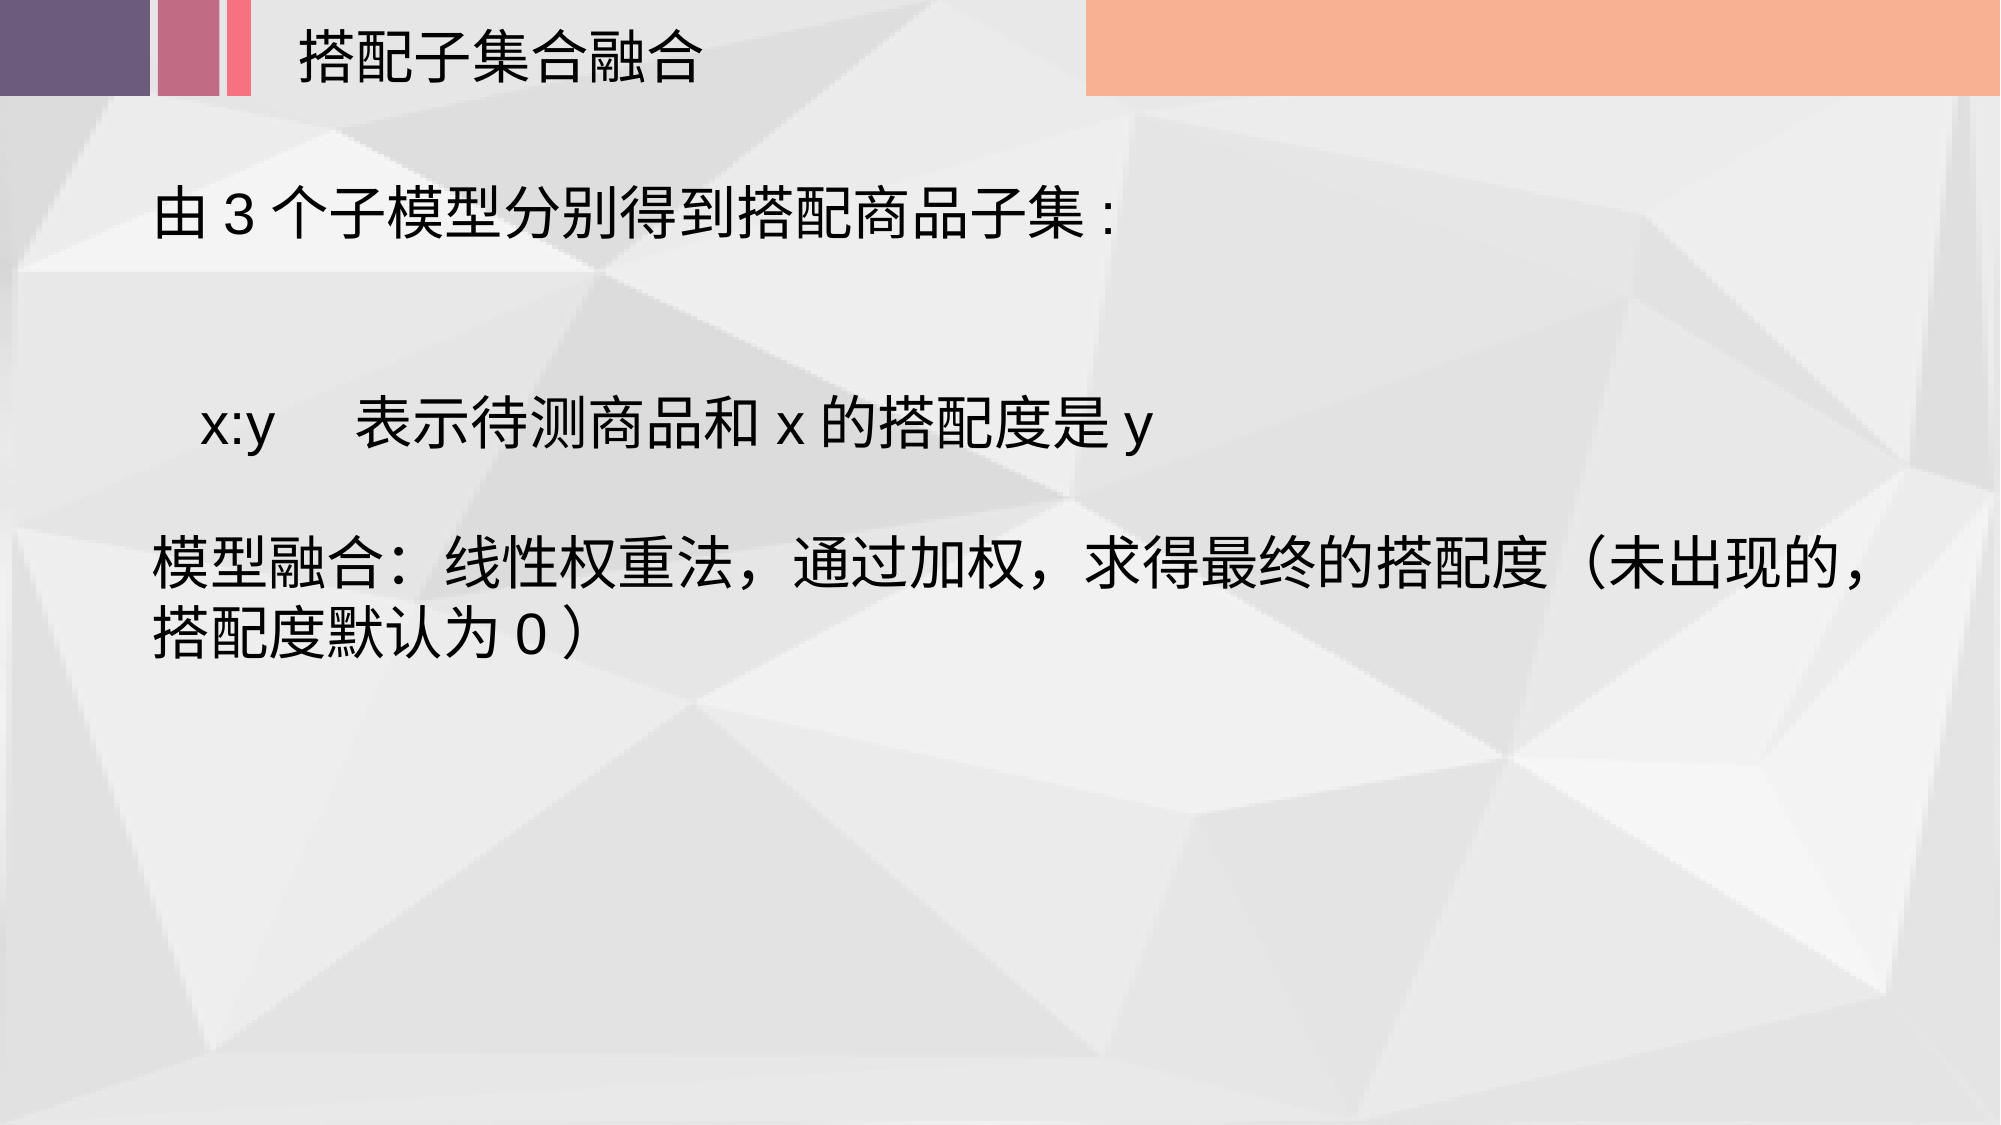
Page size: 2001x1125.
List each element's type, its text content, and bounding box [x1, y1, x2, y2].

text_box [157, 0, 220, 96]
text_box [227, 0, 251, 96]
picture [0, 0, 2001, 1125]
text_box 搭配子集合融合 [282, 12, 721, 168]
text_box [0, 0, 150, 96]
text_box [1086, 0, 2000, 96]
